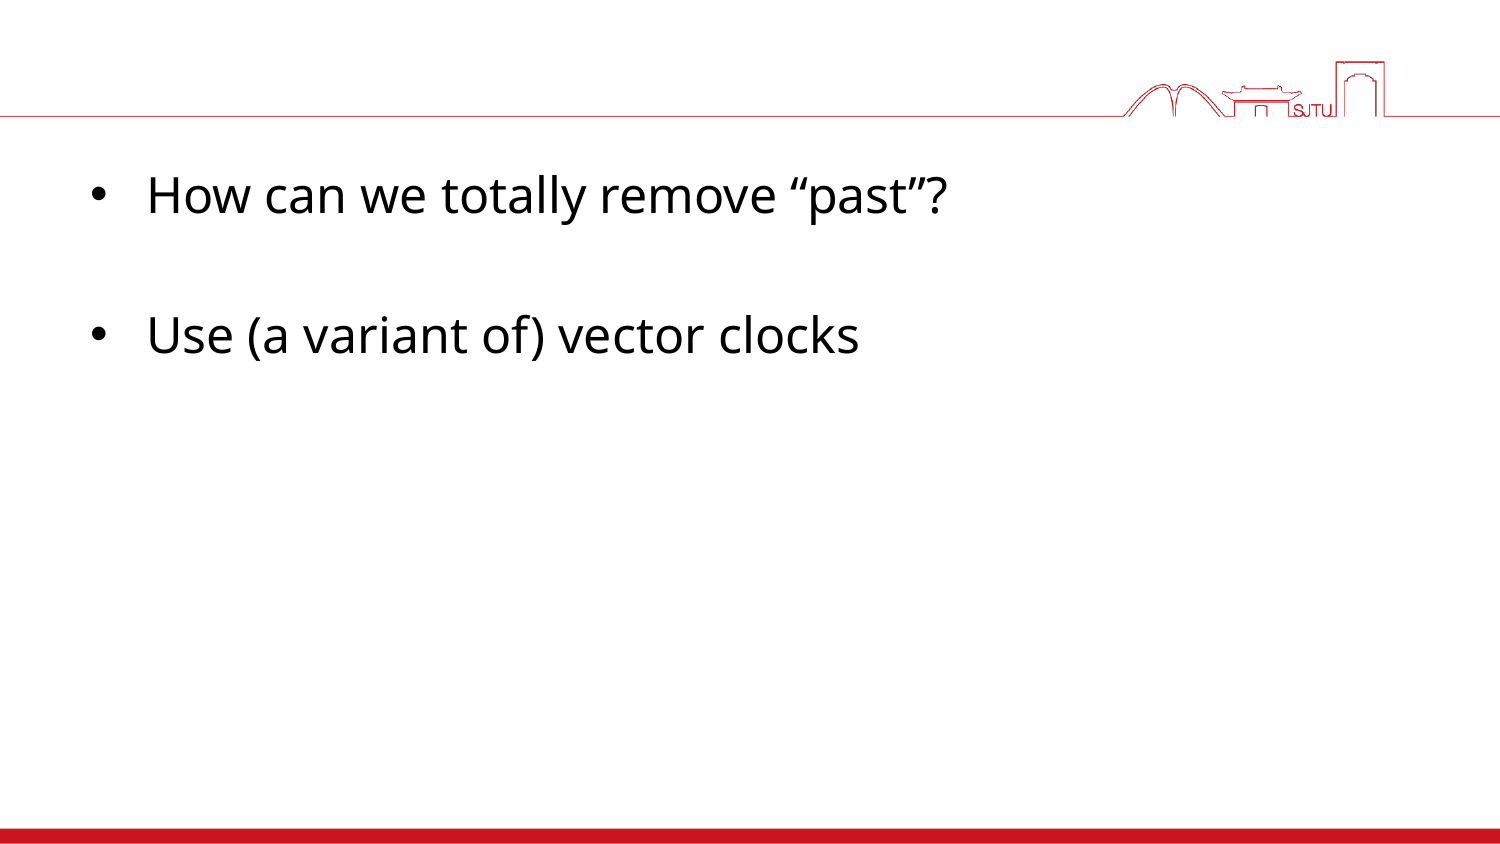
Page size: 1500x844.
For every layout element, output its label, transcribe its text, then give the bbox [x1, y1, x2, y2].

picture [0, 61, 1500, 117]
list How can we totally remove “past”? Use (a variant of) vector clocks [74, 155, 1426, 783]
